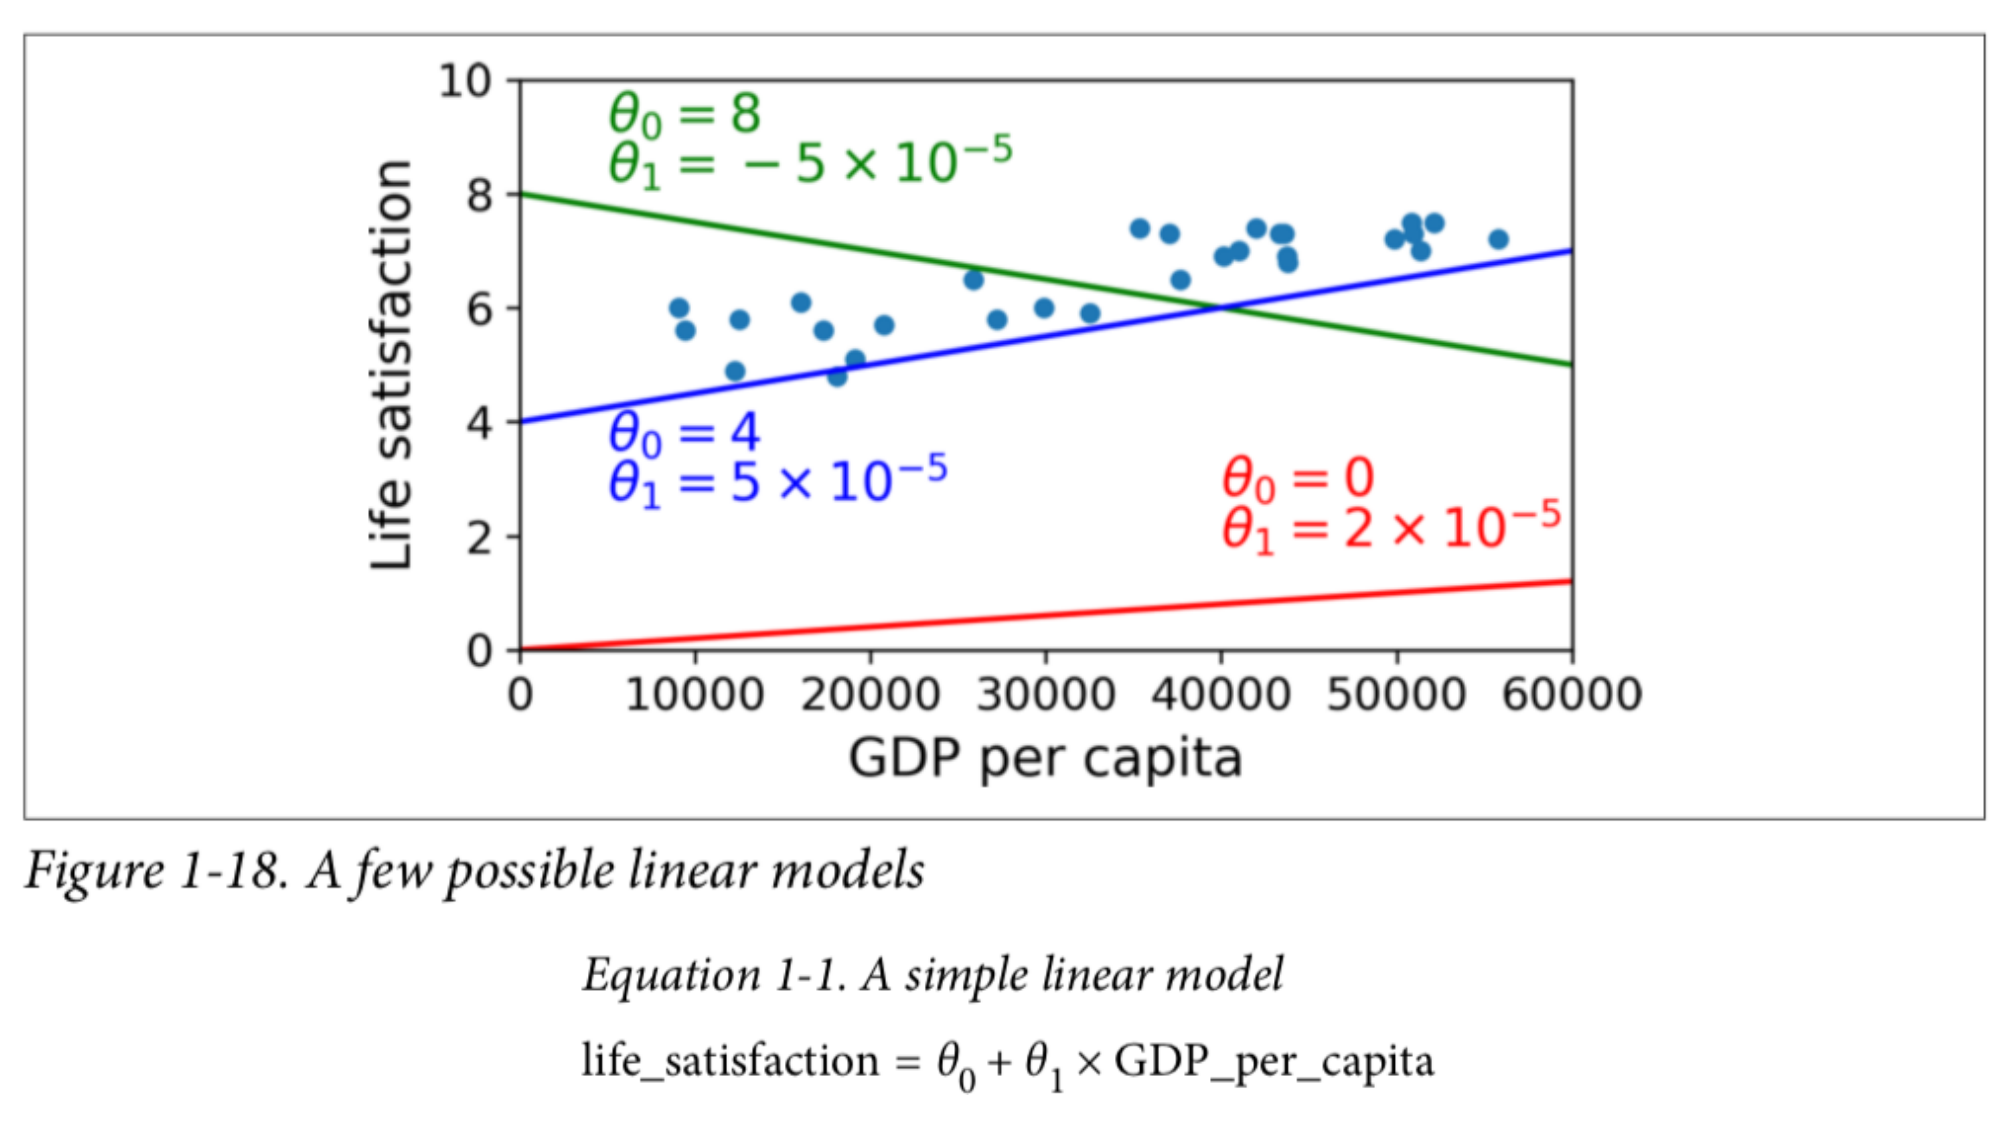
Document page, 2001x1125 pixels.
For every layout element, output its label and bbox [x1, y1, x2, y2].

picture [0, 19, 2000, 908]
picture [568, 942, 1451, 1095]
